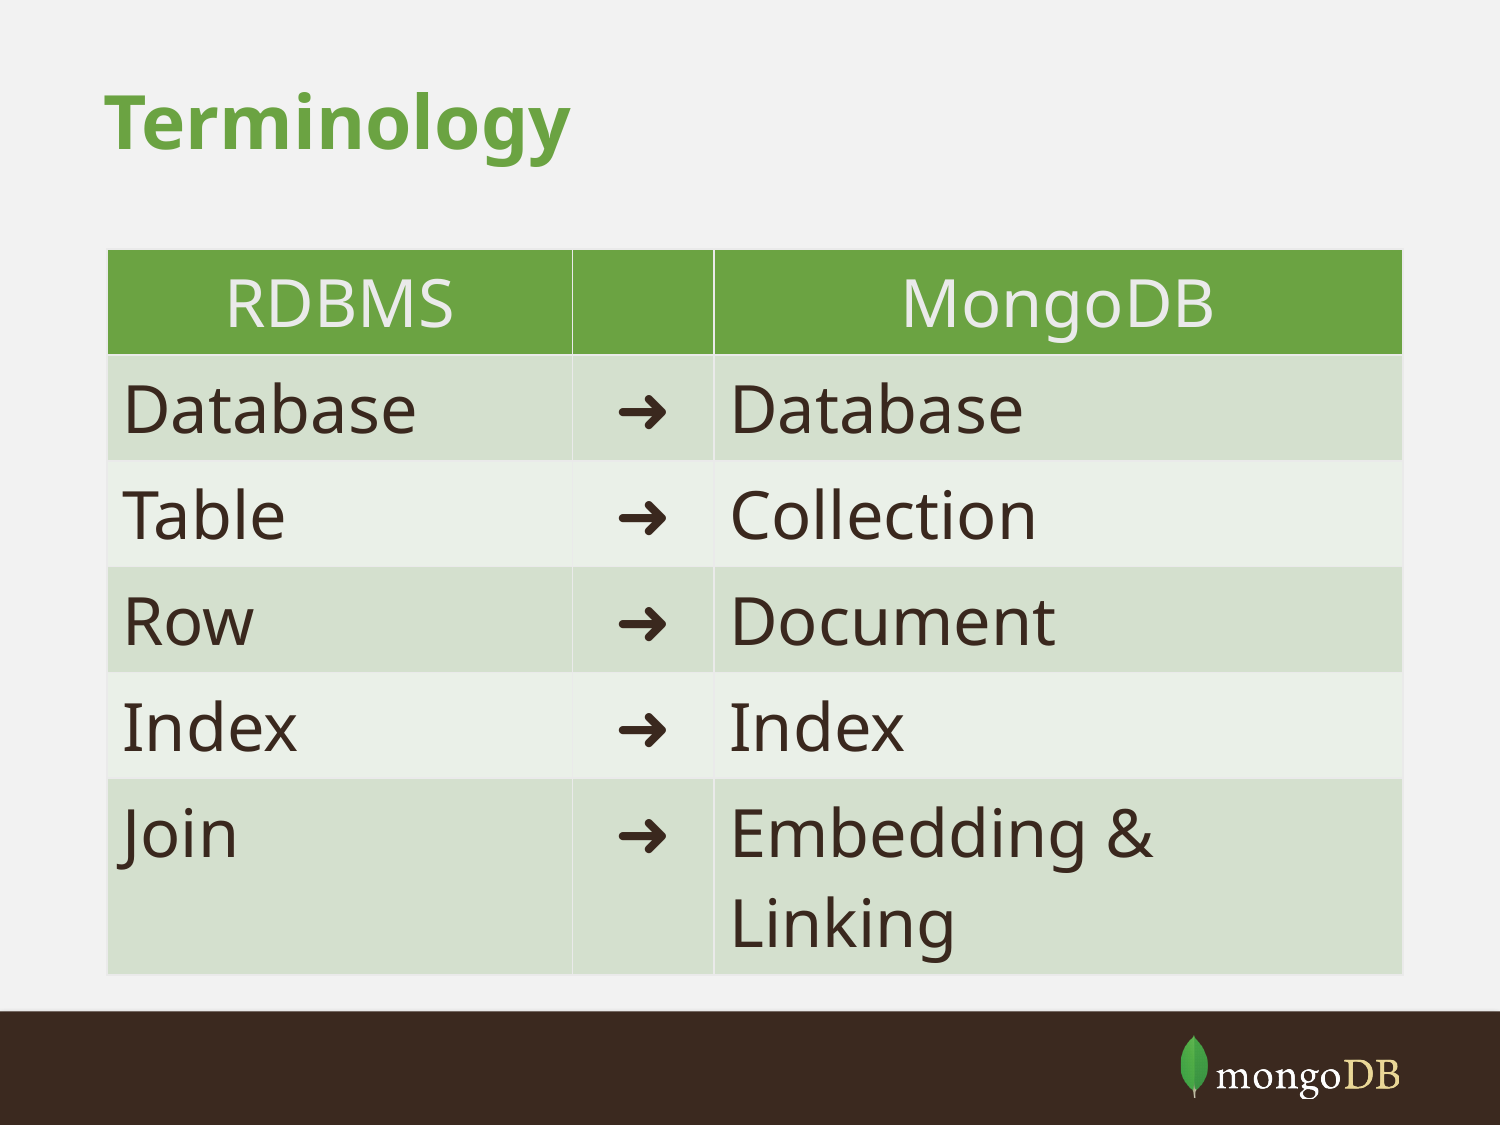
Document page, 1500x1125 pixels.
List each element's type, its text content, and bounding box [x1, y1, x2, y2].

table_cell ➜ [573, 673, 713, 777]
table_cell Index [715, 673, 1402, 777]
table_cell Index [108, 673, 572, 777]
table_header [573, 250, 713, 354]
table_cell Document [715, 567, 1402, 672]
title Terminology [103, 55, 1399, 195]
table_header MongoDB [715, 250, 1402, 354]
table_cell Row [108, 567, 572, 672]
table_cell Join [108, 779, 572, 974]
table_cell Database [715, 356, 1402, 460]
table_cell ➜ [573, 462, 713, 566]
table_cell Collection [715, 462, 1402, 566]
table_cell Table [108, 462, 572, 566]
table_cell Database [108, 356, 572, 460]
table_cell Embedding & Linking [715, 779, 1402, 974]
table_cell ➜ [573, 779, 713, 974]
table_cell ➜ [573, 356, 713, 460]
table_header RDBMS [108, 250, 572, 354]
table_cell ➜ [573, 567, 713, 672]
